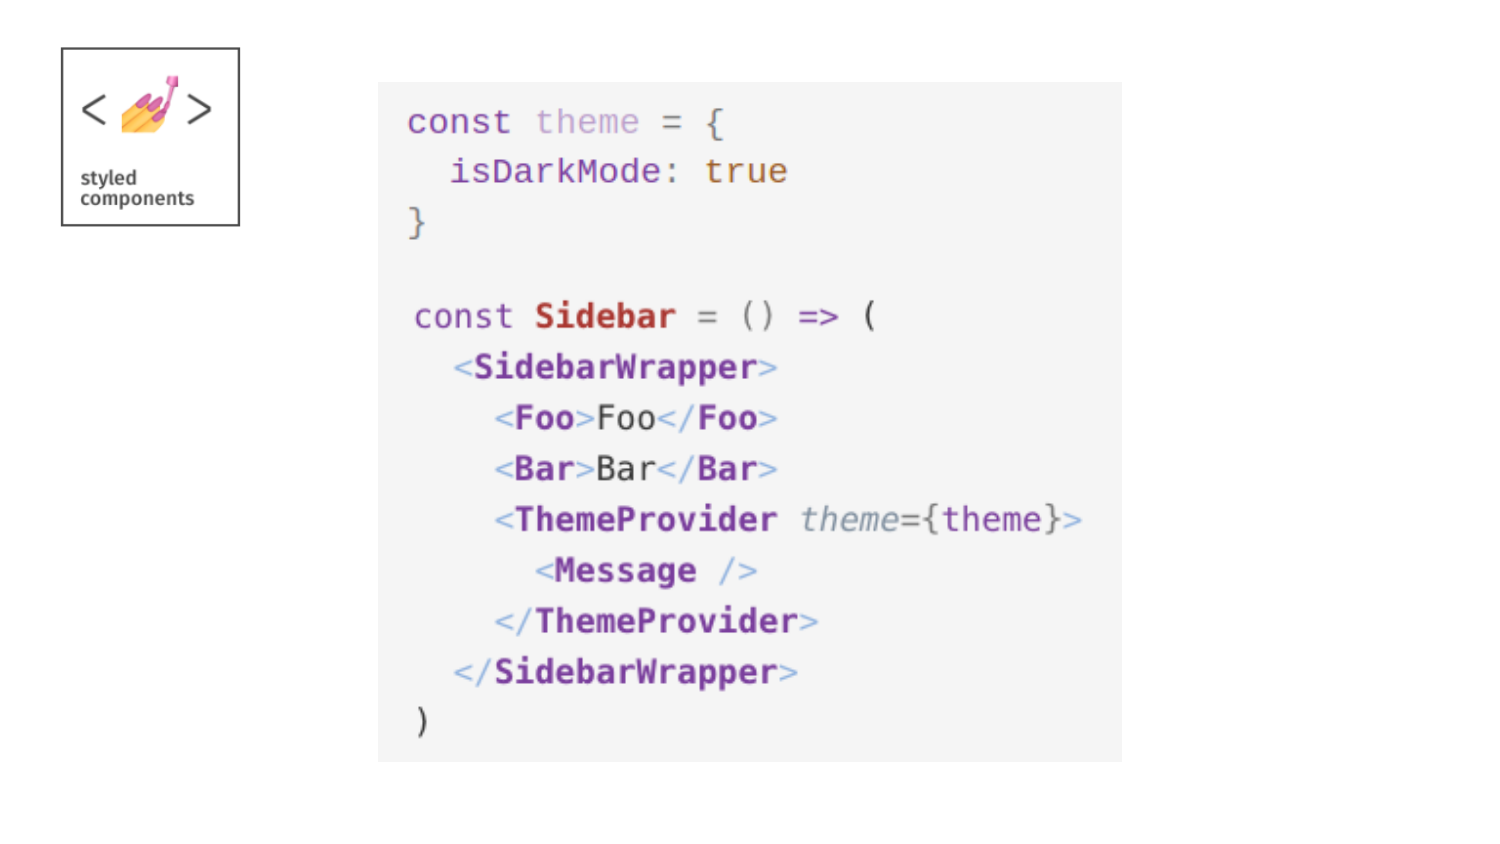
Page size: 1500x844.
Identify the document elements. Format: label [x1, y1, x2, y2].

picture [24, 25, 276, 249]
picture [377, 81, 1122, 762]
